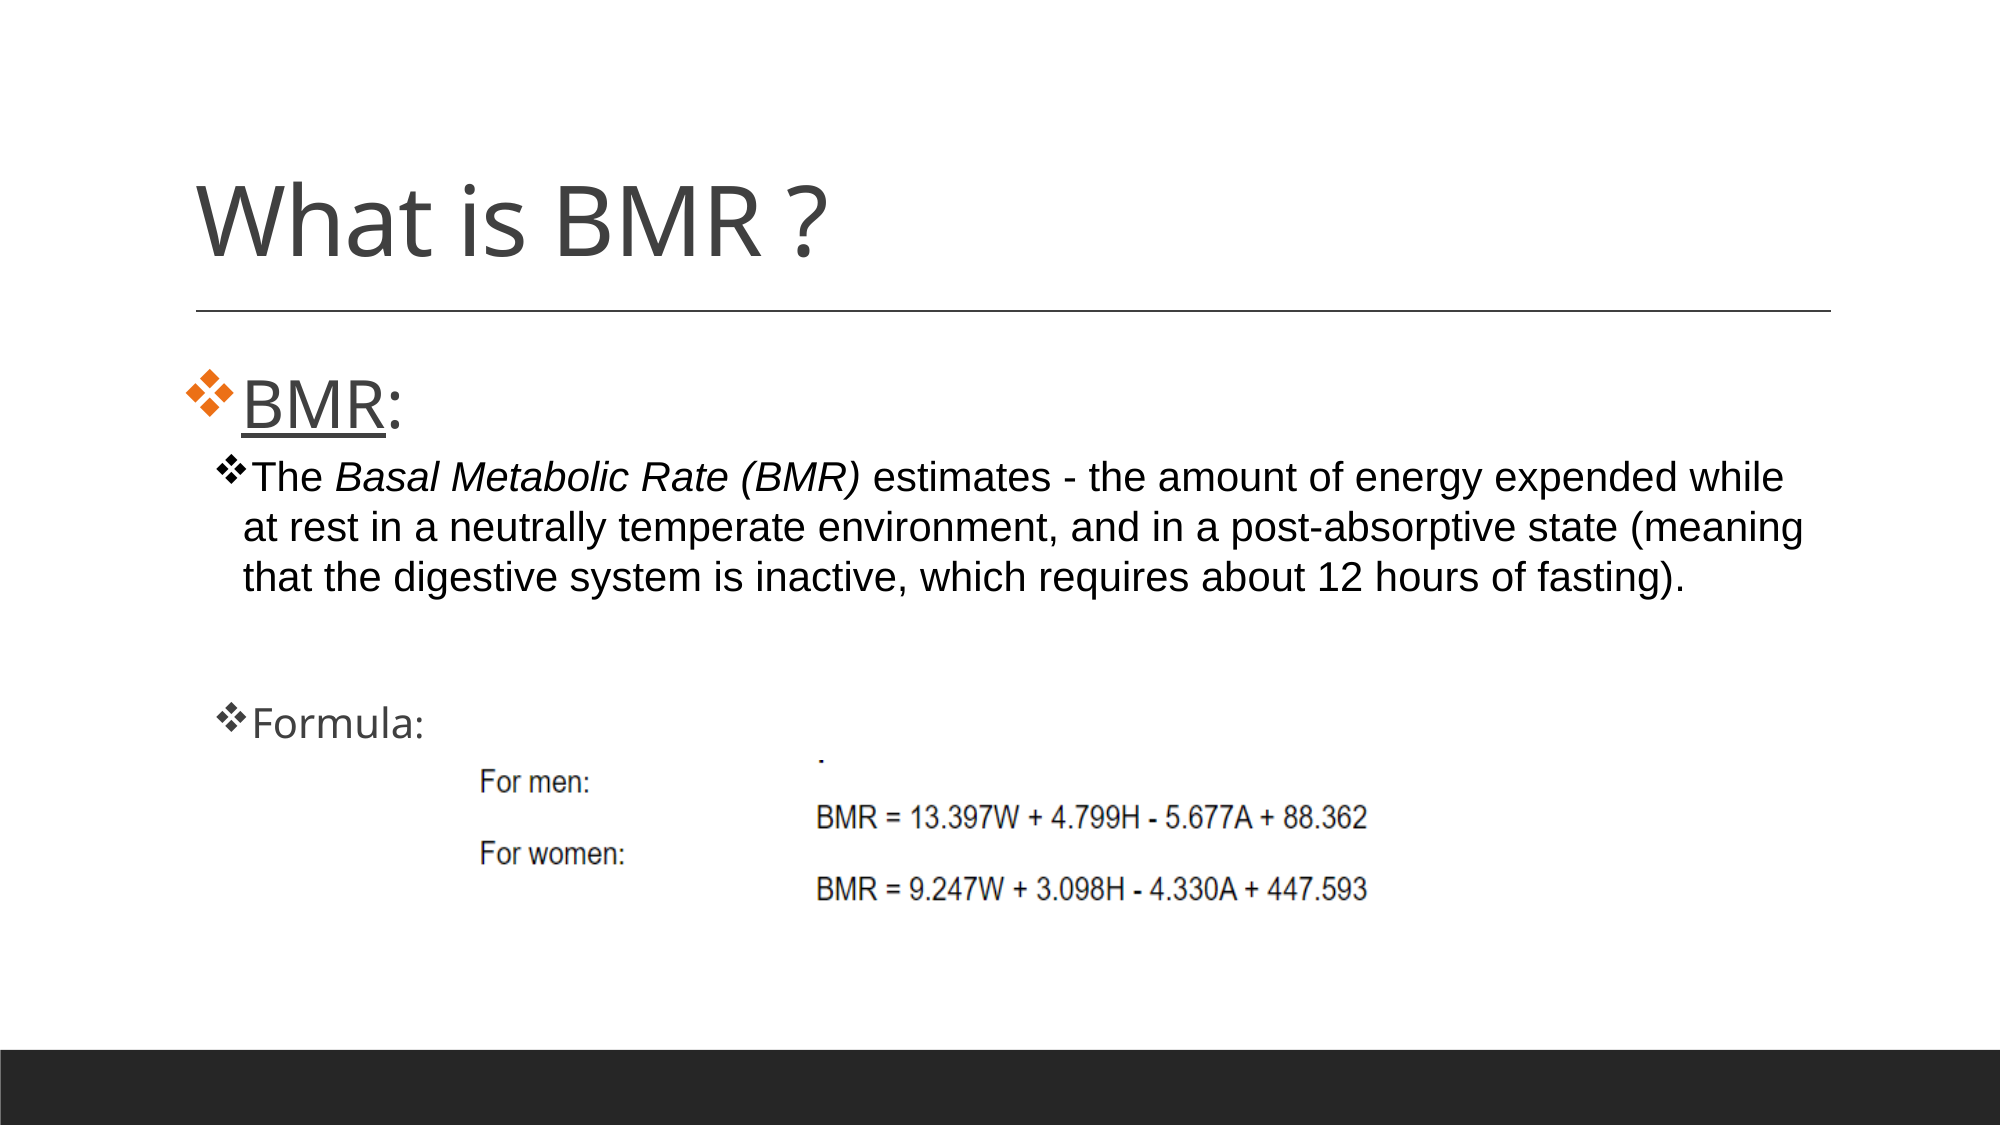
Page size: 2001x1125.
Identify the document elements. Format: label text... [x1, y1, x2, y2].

title What is BMR ? [180, 47, 1830, 285]
picture [446, 759, 1406, 927]
list BMR: The Basal Metabolic Rate (BMR) estimates - the amount of energy expended while at rest in a neutrally temperate environment, and in a post-absorptive state (meaning that the digestive system is inactive, which requires about 12 hours of fasting). Formula: [180, 345, 1830, 963]
